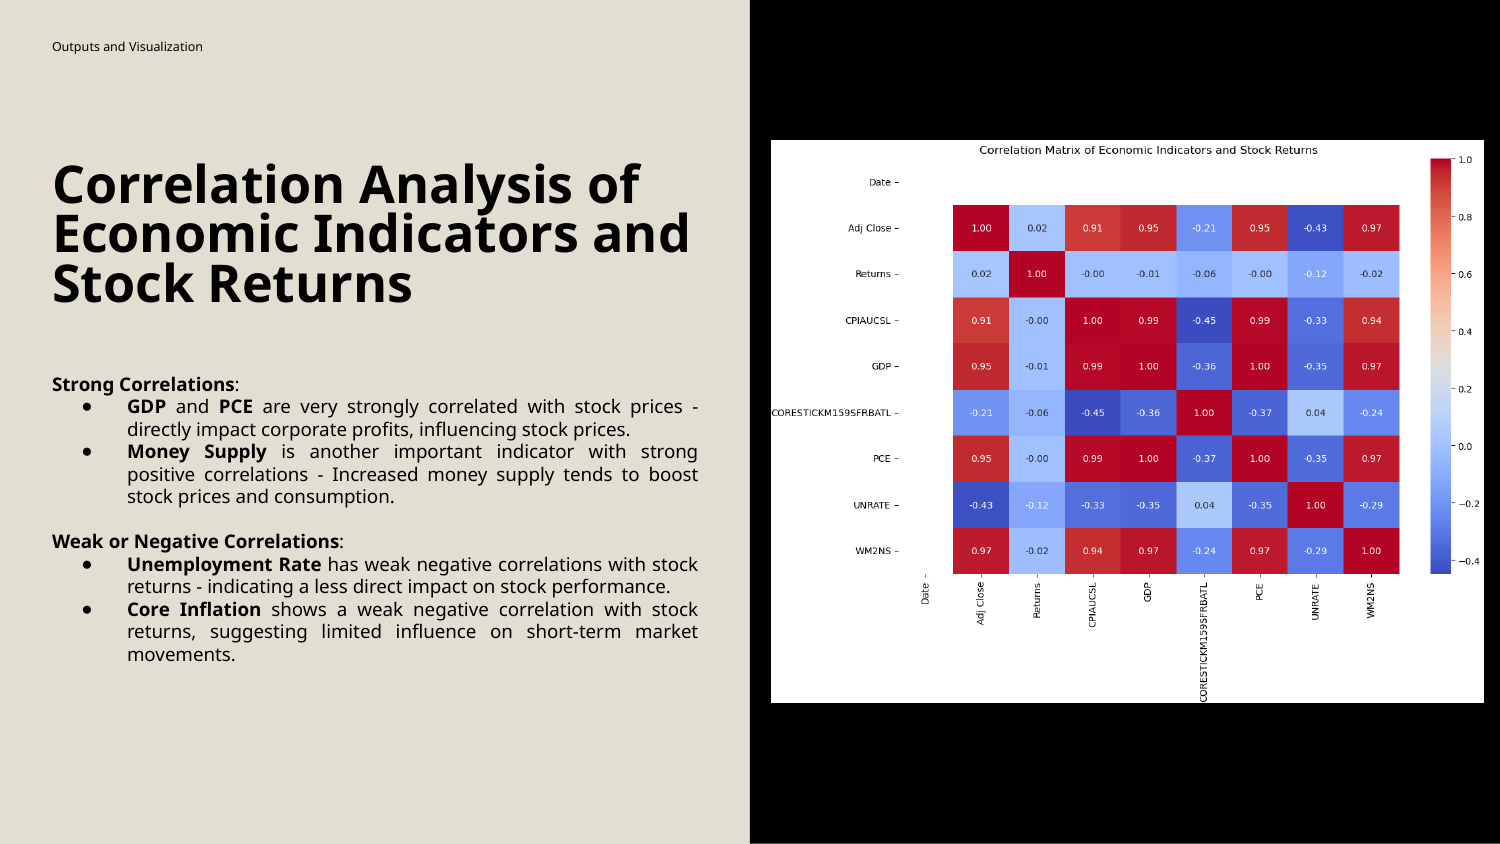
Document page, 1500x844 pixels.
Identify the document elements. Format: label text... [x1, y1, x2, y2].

title Outputs and Visualization [37, 26, 308, 67]
list Strong Correlations: GDP and PCE are very strongly correlated with stock prices - directly impact corporate profits, influencing stock prices. Money Supply is another important indicator with strong positive correlations - Increased money supply tends to boost stock prices and consumption. Weak or Negative Correlations: Unemployment Rate has weak negative correlations with stock returns - indicating a less direct impact on stock performance. Core Inflation shows a weak negative correlation with stock returns, suggesting limited influence on short-term market movements. [37, 357, 713, 755]
picture [770, 140, 1484, 704]
title Correlation Analysis of Economic Indicators and Stock Returns [37, 88, 713, 328]
